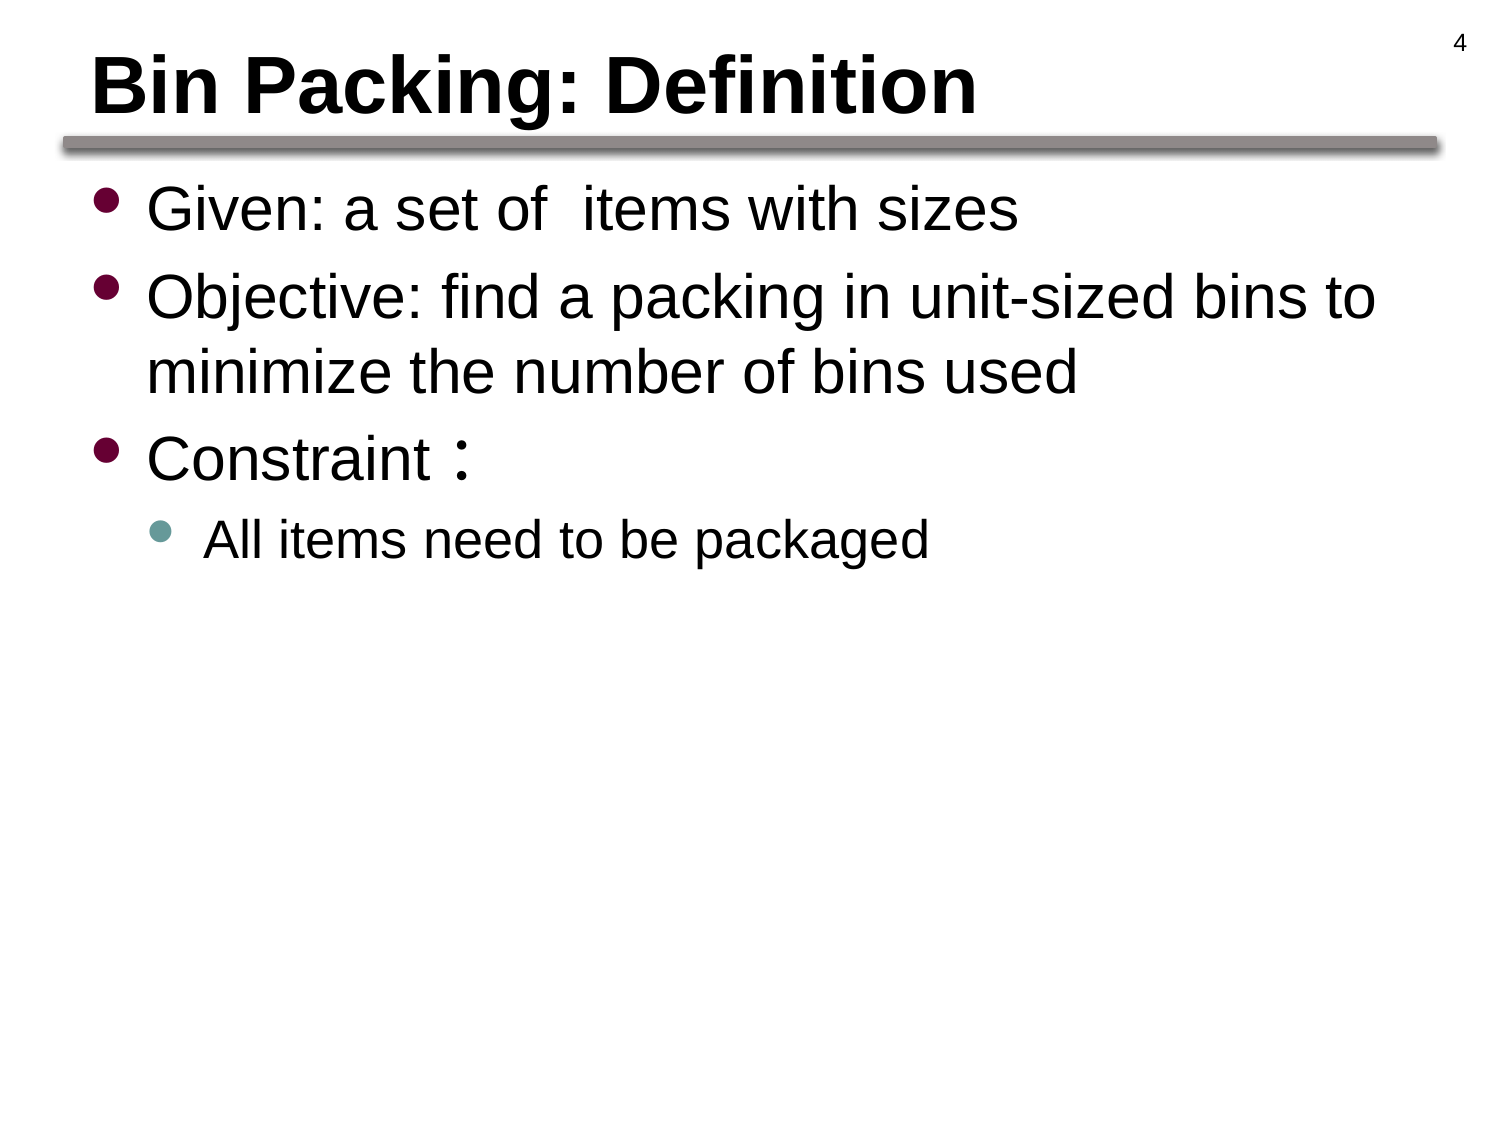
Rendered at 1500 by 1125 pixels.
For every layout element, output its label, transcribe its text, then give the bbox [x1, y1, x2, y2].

slide_number 4 [1131, 18, 1483, 62]
title Bin Packing: Definition [75, 20, 1425, 138]
